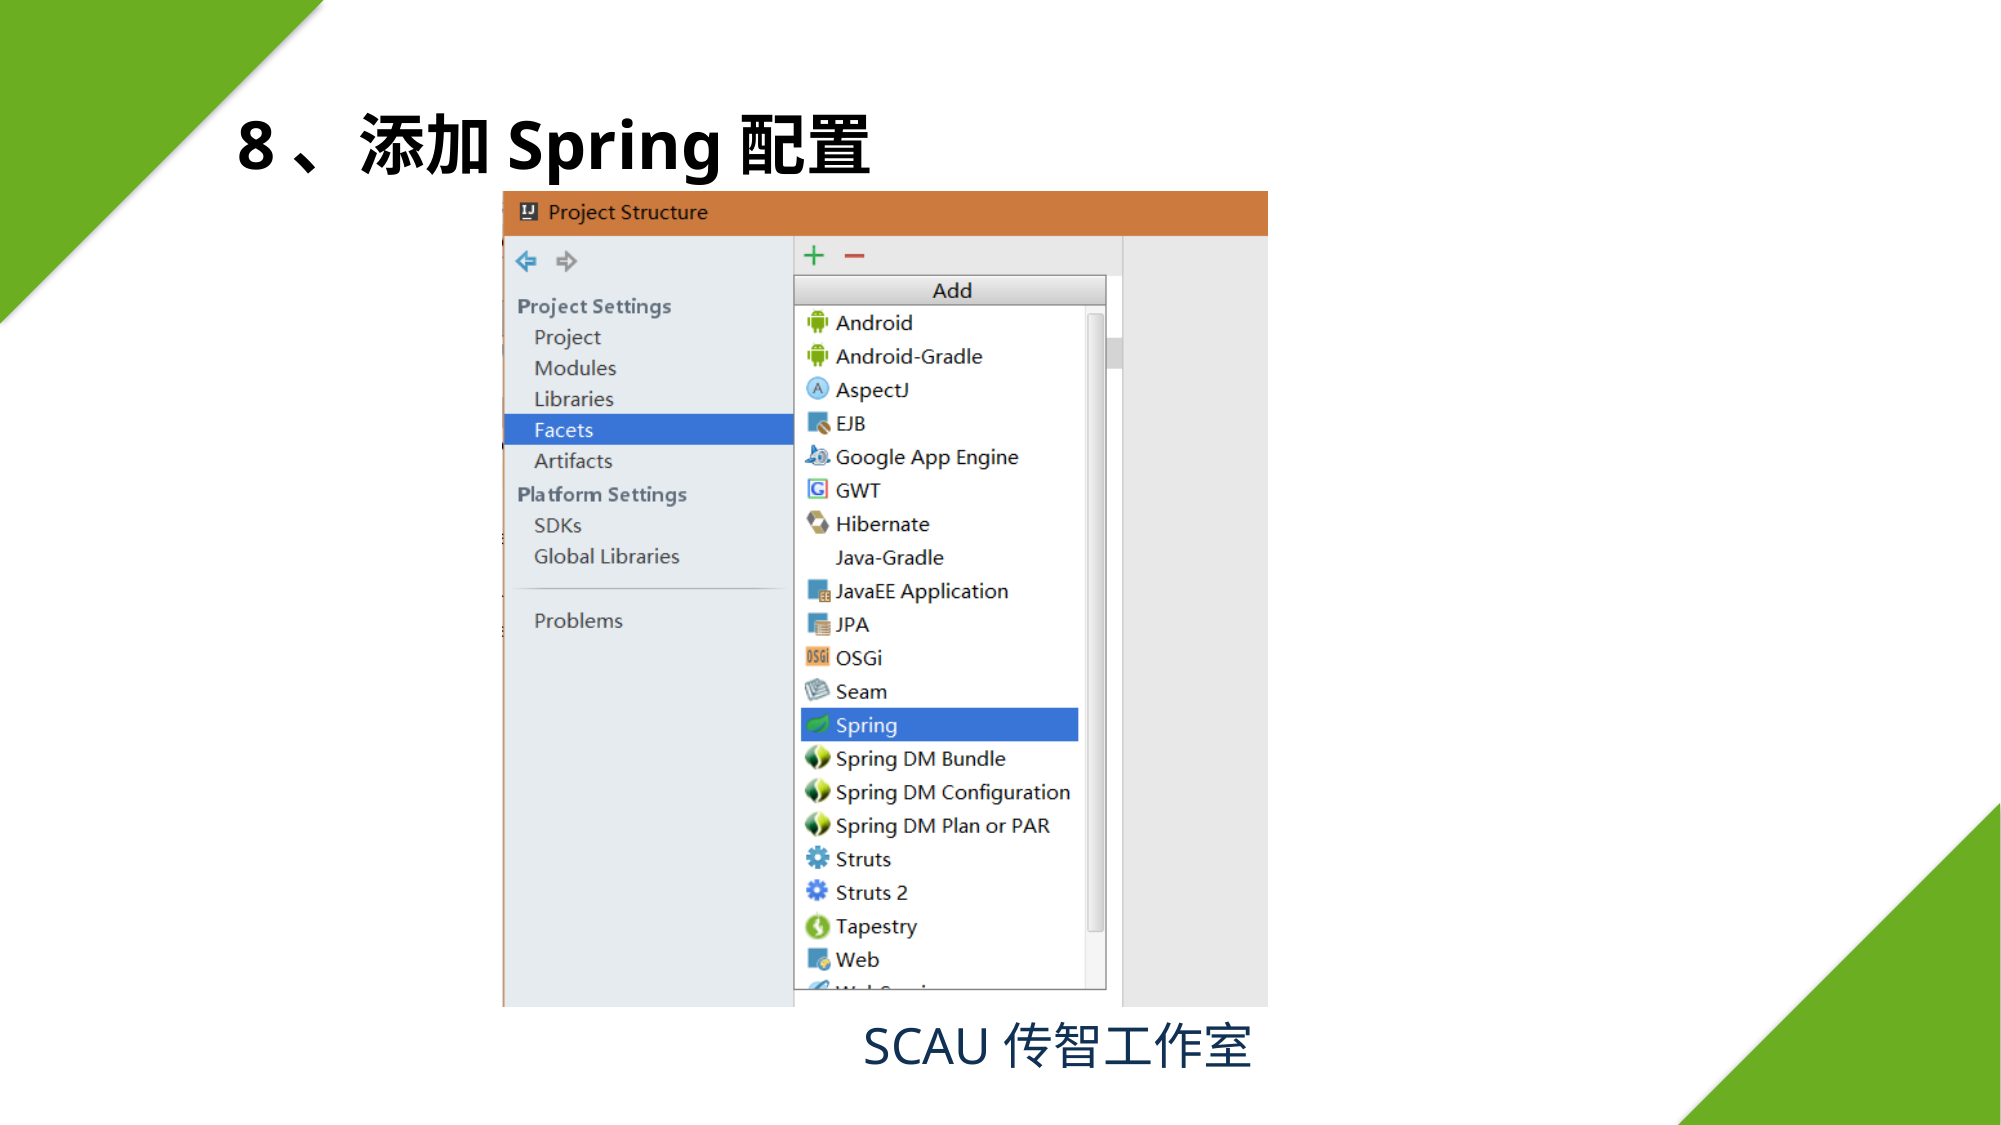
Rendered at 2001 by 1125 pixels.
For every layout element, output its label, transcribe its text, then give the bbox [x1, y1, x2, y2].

text_box [0, 0, 325, 325]
text_box [1677, 801, 2001, 1125]
picture [502, 191, 1269, 1008]
text_box 8、添加Spring配置 [222, 95, 888, 191]
text_box SCAU传智工作室 [849, 1013, 1269, 1082]
